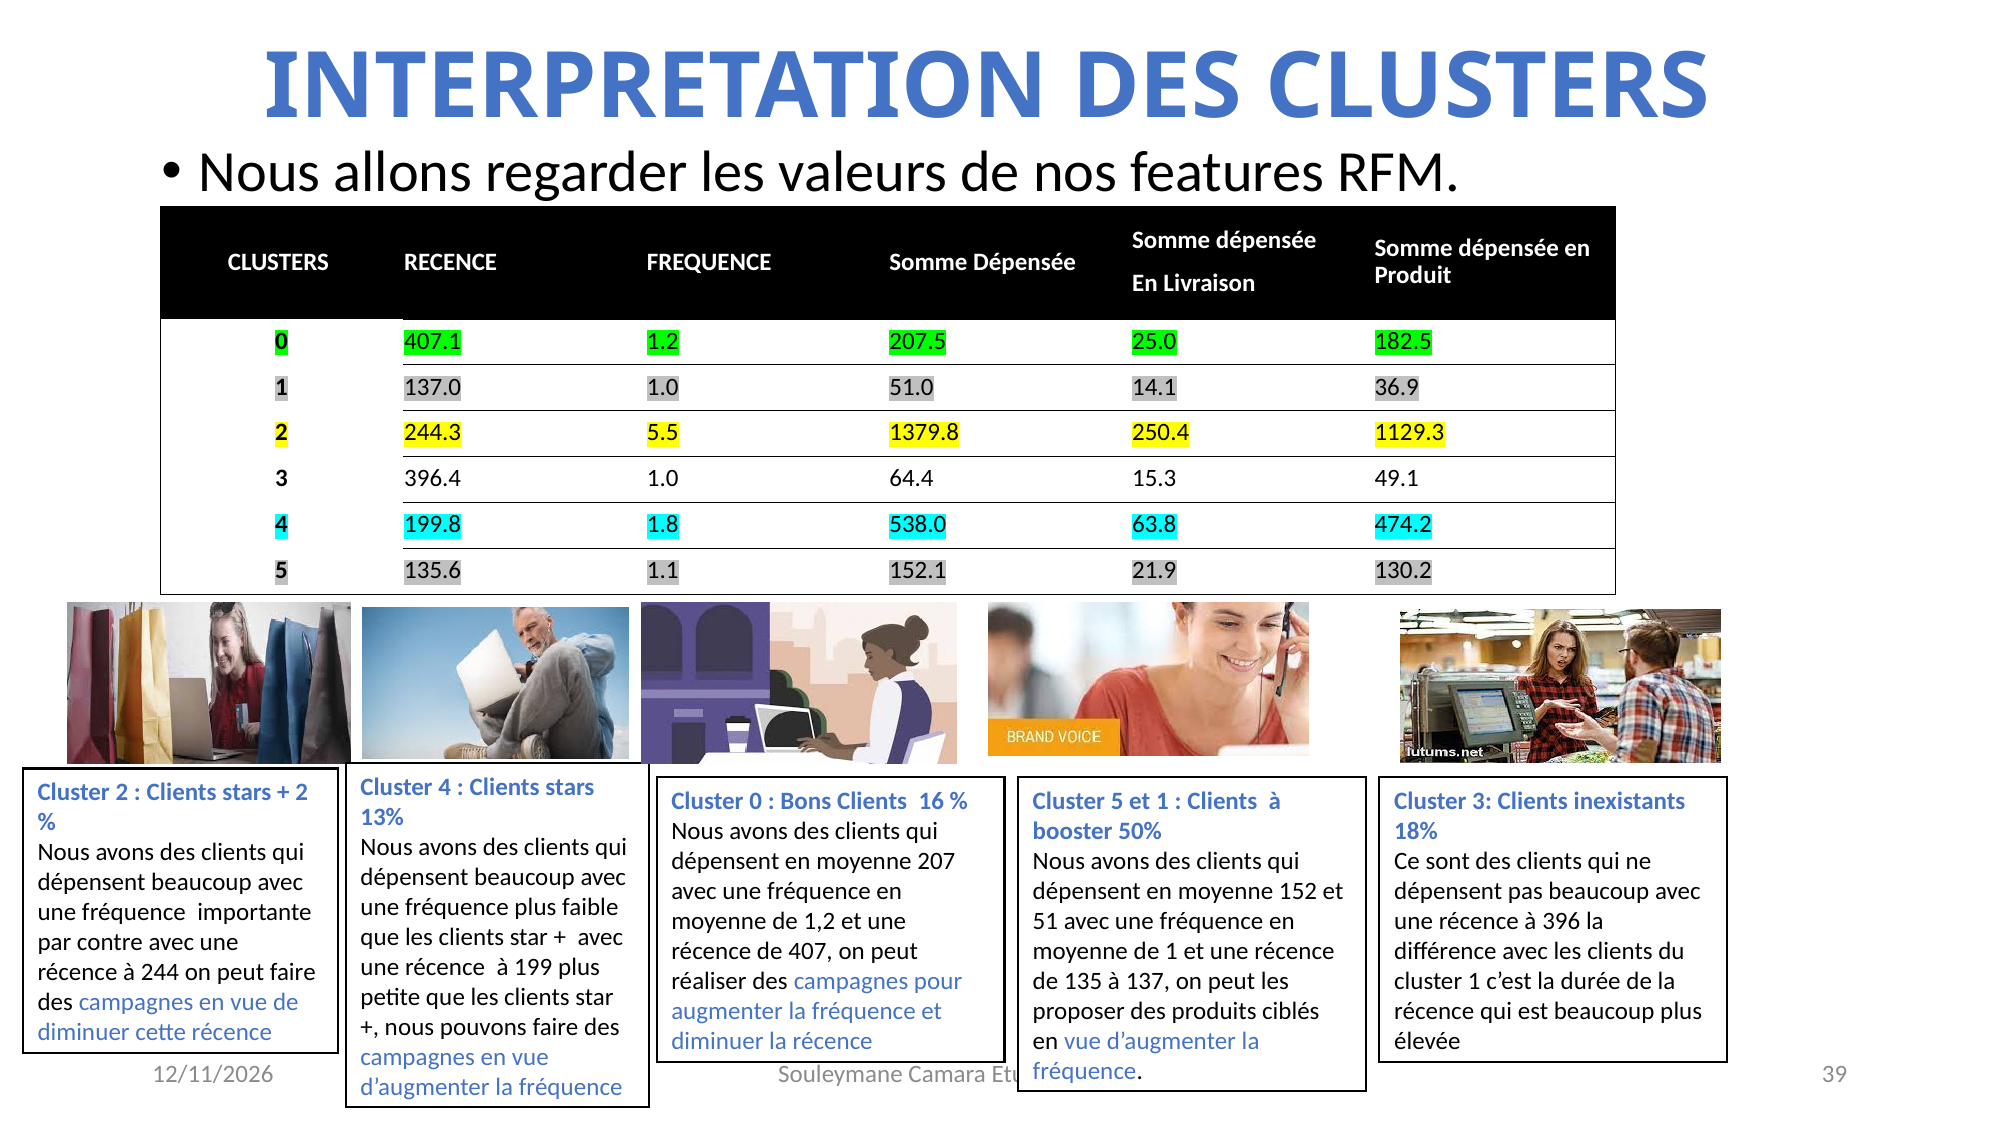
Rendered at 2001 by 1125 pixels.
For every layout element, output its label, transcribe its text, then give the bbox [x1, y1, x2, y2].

table_cell 244.3 [403, 411, 645, 456]
table_cell 474.2 [1373, 503, 1615, 548]
table_cell 1.1 [645, 549, 888, 594]
table_cell 1.0 [645, 457, 888, 502]
table_cell 25.0 [1130, 320, 1373, 364]
table_header CLUSTERS [161, 207, 403, 319]
table_cell 1 [161, 365, 403, 411]
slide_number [137, 1042, 588, 1103]
table_cell 14.1 [1130, 365, 1373, 410]
table_cell 0 [161, 319, 403, 365]
text_box Cluster 5 et 1 : Clients à booster 50% Nous avons des clients qui dépensent en moyenne 152 et 51 avec une fréquence en moyenne de 1 et une récence de 135 à 137, on peut les proposer des produits ciblés en vue d’augmenter la fréquence. [1017, 776, 1367, 1092]
slide_number 39 [1412, 1042, 1863, 1103]
table_cell 250.4 [1130, 411, 1373, 456]
list Nous allons regarder les valeurs de nos features RFM. [146, 133, 1872, 271]
table_header RECENCE [403, 207, 645, 319]
table_header Somme dépensée en Produit [1373, 207, 1615, 319]
table_cell 15.3 [1130, 457, 1373, 502]
table_cell 64.4 [888, 457, 1130, 502]
table_cell 51.0 [888, 365, 1130, 410]
table_header Somme dépensée En Livraison [1130, 207, 1373, 319]
table_cell 199.8 [403, 503, 645, 548]
table_cell 49.1 [1373, 457, 1615, 502]
table_cell 130.2 [1373, 549, 1615, 594]
table_cell 137.0 [403, 365, 645, 410]
table_cell 5.5 [645, 411, 888, 456]
table_cell 207.5 [888, 320, 1130, 364]
picture [67, 602, 351, 764]
picture [1400, 609, 1721, 763]
footer Souleymane Camara Etudiant Data Scientist [662, 1042, 1338, 1103]
table_cell 3 [161, 457, 403, 503]
text_box Cluster 4 : Clients stars 13% Nous avons des clients qui dépensent beaucoup avec une fréquence plus faible que les clients star + avec une récence à 199 plus petite que les clients star +, nous pouvons faire des campagnes en vue d’augmenter la fréquence [345, 762, 650, 1108]
table_cell 4 [161, 503, 403, 548]
table_header FREQUENCE [645, 207, 888, 319]
title INTERPRETATION DES CLUSTERS [137, 16, 1863, 160]
picture [988, 602, 1309, 756]
table_cell 396.4 [403, 457, 645, 502]
table_cell 152.1 [888, 549, 1130, 594]
table_cell 36.9 [1373, 365, 1615, 410]
text_box Cluster 2 : Clients stars + 2 % Nous avons des clients qui dépensent beaucoup avec une fréquence importante par contre avec une récence à 244 on peut faire des campagnes en vue de diminuer cette récence [22, 767, 339, 1054]
table_cell 5 [161, 548, 403, 594]
table_cell 407.1 [403, 320, 645, 364]
text_box Cluster 0 : Bons Clients 16 % Nous avons des clients qui dépensent en moyenne 207 avec une fréquence en moyenne de 1,2 et une récence de 407, on peut réaliser des campagnes pour augmenter la fréquence et diminuer la récence [656, 776, 1006, 1063]
table_cell 63.8 [1130, 503, 1373, 548]
table_cell 538.0 [888, 503, 1130, 548]
table_cell 135.6 [403, 549, 645, 594]
picture [362, 607, 629, 759]
table_cell 1129.3 [1373, 411, 1615, 456]
picture [641, 602, 957, 764]
table_header Somme Dépensée [888, 207, 1130, 319]
table_cell 1.0 [645, 365, 888, 410]
table_cell 1.8 [645, 503, 888, 548]
table_cell 182.5 [1373, 320, 1615, 364]
table_cell 21.9 [1130, 549, 1373, 594]
table_cell 1379.8 [888, 411, 1130, 456]
table_cell 1.2 [645, 320, 888, 364]
text_box Cluster 3: Clients inexistants 18% Ce sont des clients qui ne dépensent pas beaucoup avec une récence à 396 la différence avec les clients du cluster 1 c’est la durée de la récence qui est beaucoup plus élevée [1378, 776, 1728, 1063]
table_cell 2 [161, 411, 403, 457]
